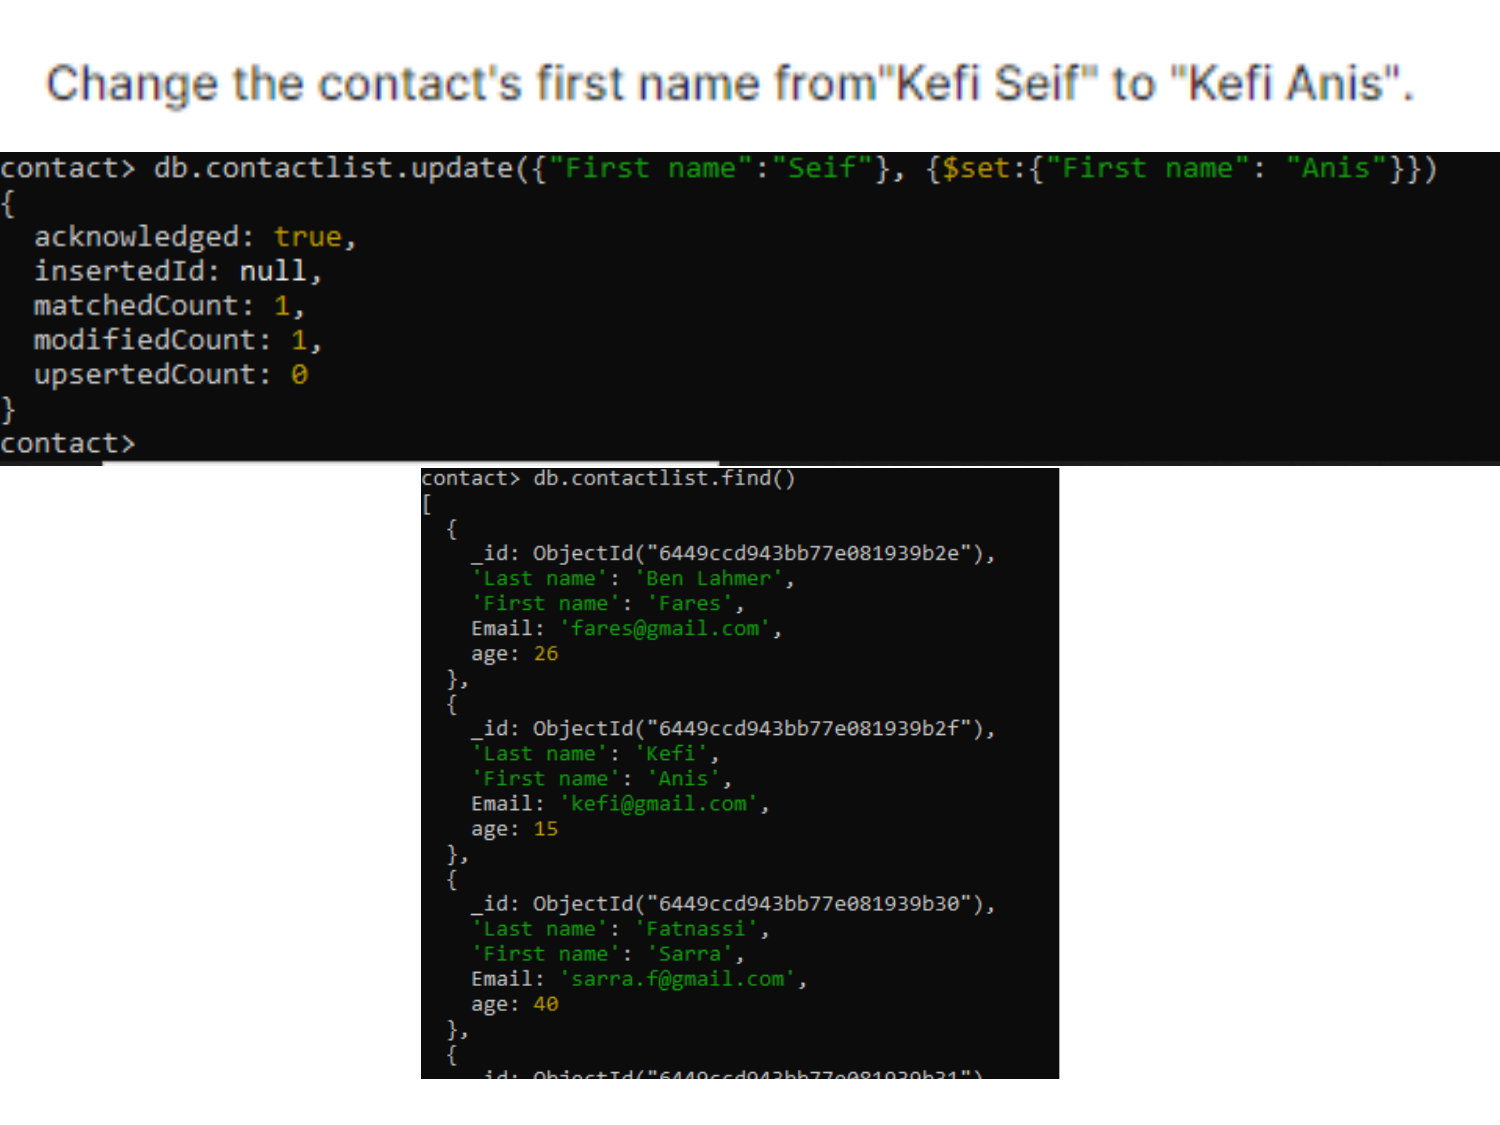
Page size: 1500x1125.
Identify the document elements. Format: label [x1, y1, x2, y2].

picture [163, 468, 1060, 1079]
picture [0, 152, 1500, 466]
picture [34, 46, 1454, 130]
